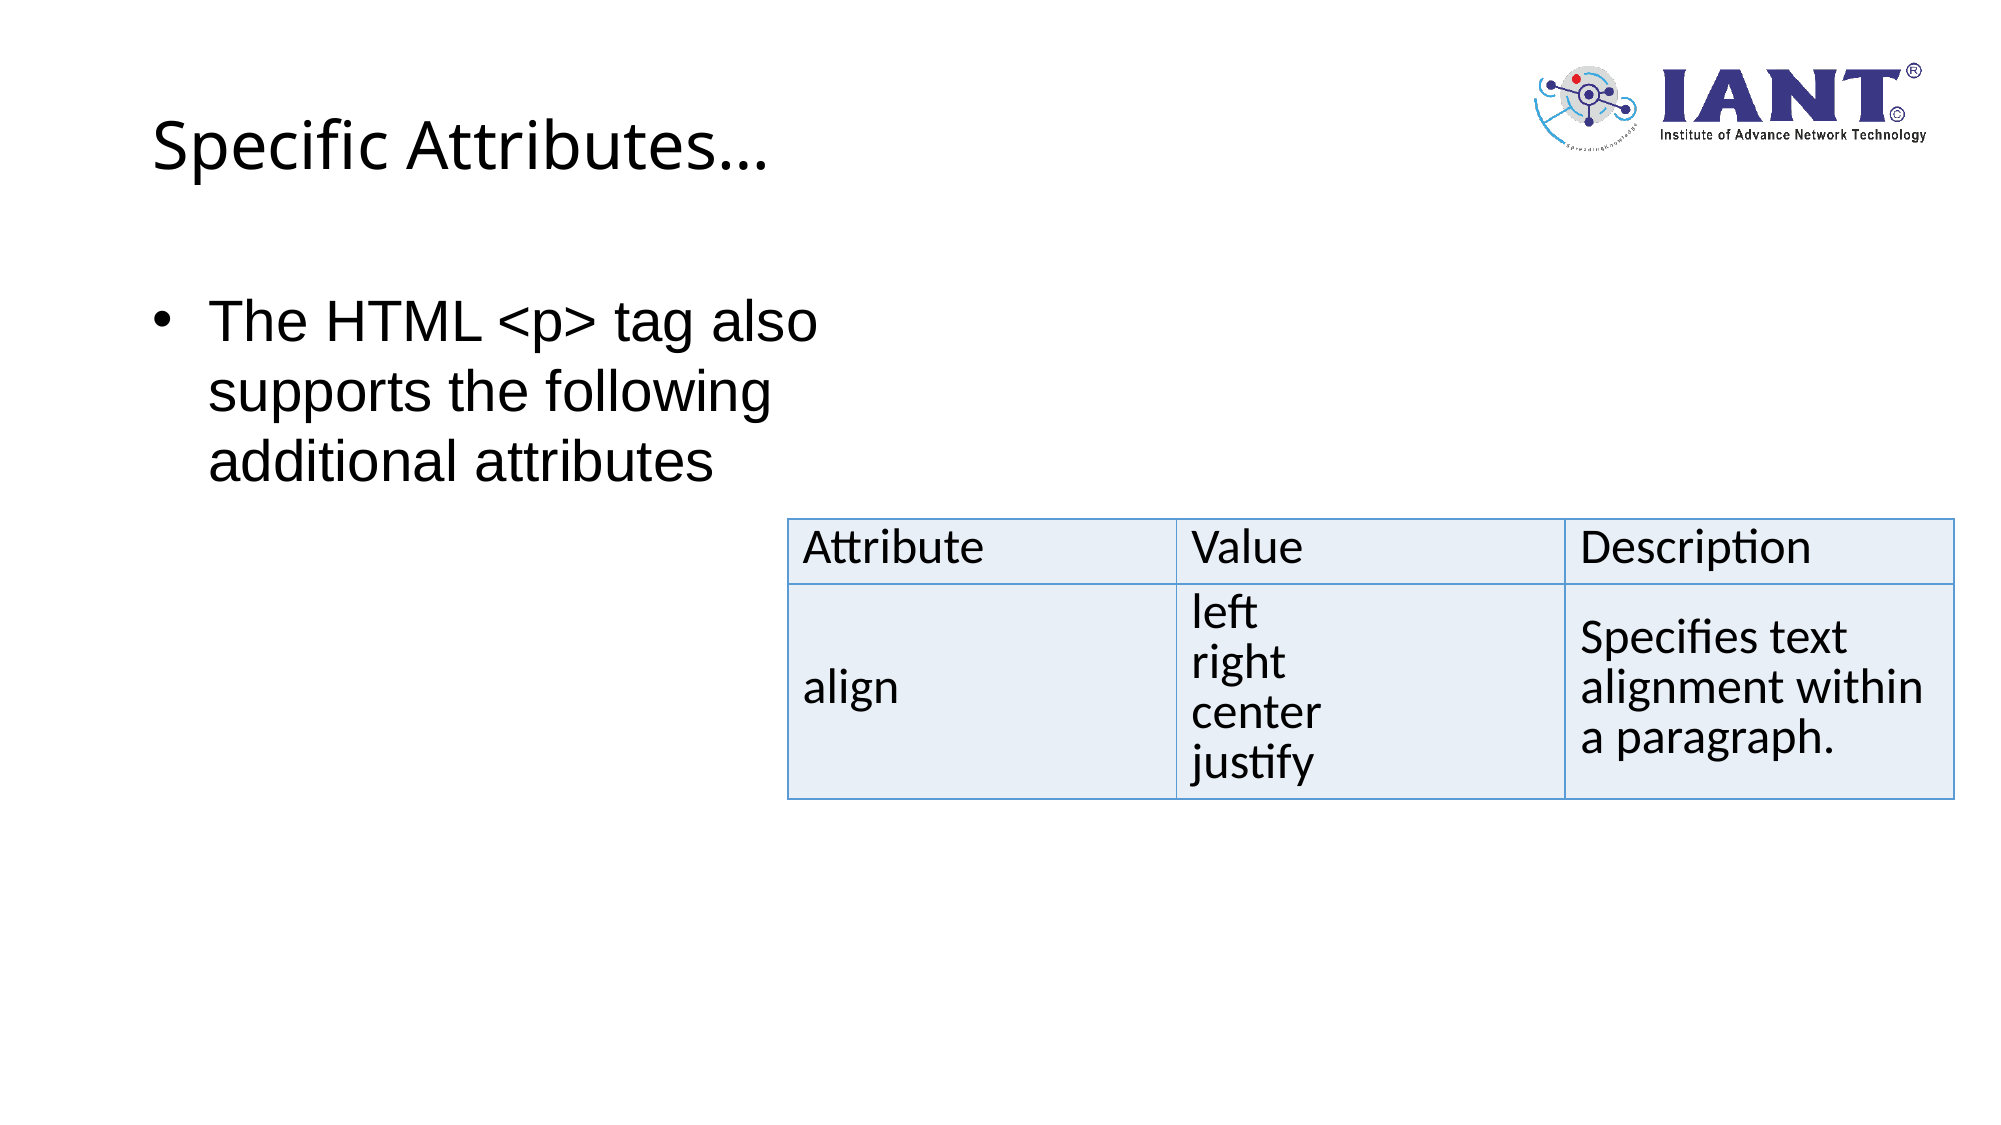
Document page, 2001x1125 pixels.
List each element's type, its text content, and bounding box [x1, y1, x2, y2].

text_box The HTML <p> tag also supports the following additional attributes [137, 276, 1000, 571]
table_header Value [1177, 520, 1564, 583]
table_cell Specifies text alignment within a paragraph. [1566, 585, 1953, 798]
table_header Attribute [789, 520, 1176, 583]
table_cell left right center justify [1177, 585, 1564, 798]
table_cell align [789, 585, 1176, 798]
picture [1512, 41, 1955, 162]
title Specific Attributes… [137, 59, 1863, 225]
table_header Description [1566, 520, 1953, 583]
